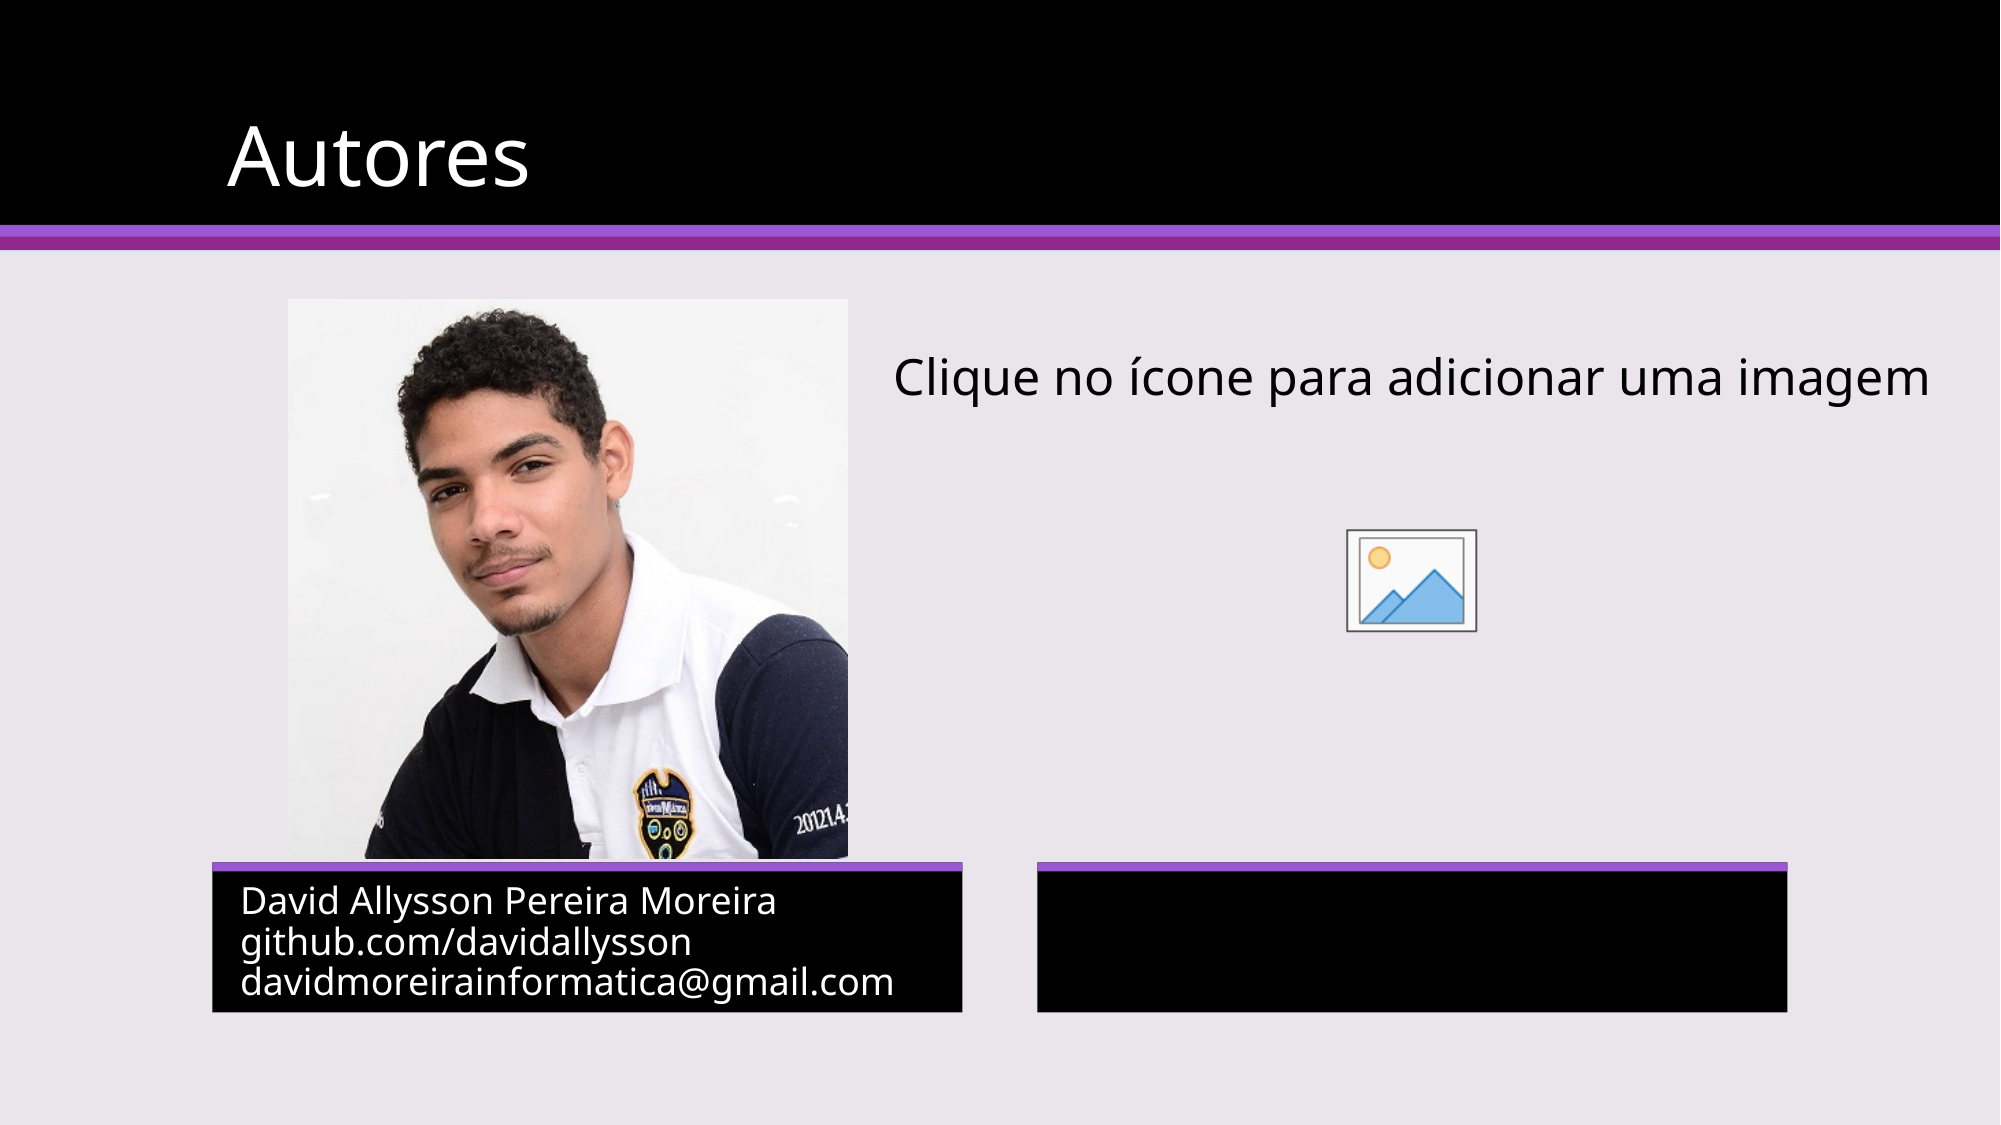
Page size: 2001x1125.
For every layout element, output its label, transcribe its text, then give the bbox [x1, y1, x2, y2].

list David Allysson Pereira Moreira github.com/davidallysson davidmoreirainformatica@gmail.com [224, 874, 950, 1013]
picture [288, 299, 848, 859]
picture [1037, 299, 1788, 863]
title Autores [212, 41, 1788, 212]
